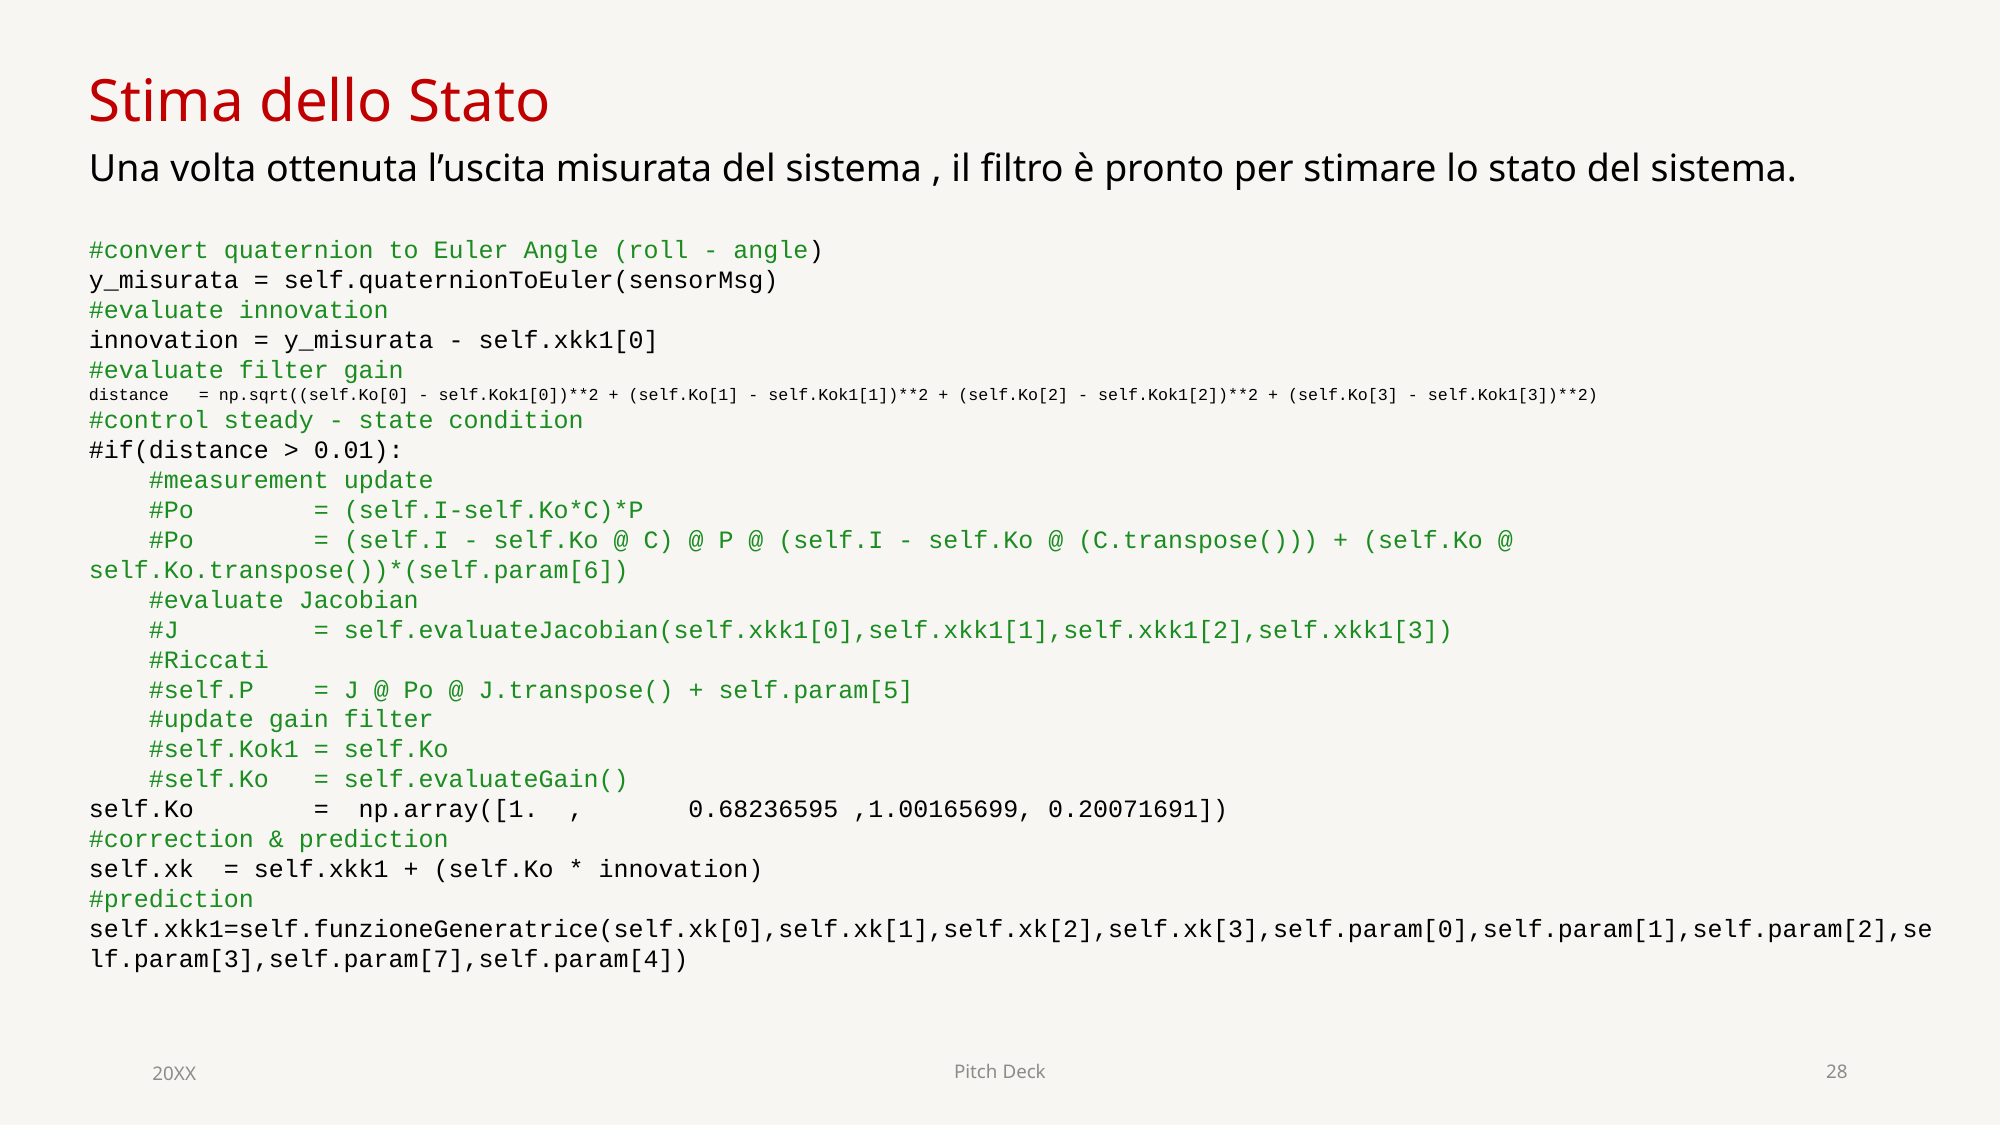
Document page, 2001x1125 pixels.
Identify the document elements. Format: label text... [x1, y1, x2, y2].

footer Pitch Deck [662, 1042, 1338, 1103]
text_box Una volta ottenuta l’uscita misurata del sistema , il filtro è pronto per stimare lo stato del sistema. [74, 136, 1862, 197]
slide_number 20XX [137, 1042, 588, 1103]
text_box Stima dello Stato [74, 55, 1878, 141]
slide_number 28 [1412, 1042, 1863, 1103]
text_box #convert quaternion to Euler Angle (roll - angle) y_misurata = self.quaternionToEuler(sensorMsg) #evaluate innovation innovation = y_misurata - self.xkk1[0] #evaluate filter gain distance = np.sqrt((self.Ko[0] - self.Kok1[0])**2 + (self.Ko[1] - self.Kok1[1])**2 + (self.Ko[2] - self.Kok1[2])**2 + (self.Ko[3] - self.Kok1[3])**2) #control steady - state condition #if(distance > 0.01): #measurement update #Po = (self.I-self.Ko*C)*P #Po = (self.I - self.Ko @ C) @ P @ (self.I - self.Ko @ (C.transpose())) + (self.Ko @ self.Ko.transpose())*(self.param[6]) #evaluate Jacobian #J = self.evaluateJacobian(self.xkk1[0],self.xkk1[1],self.xkk1[2],self.xkk1[3]) #Riccati #self.P = J @ Po @ J.transpose() + self.param[5] #update gain filter #self.Kok1 = self.Ko #self.Ko = self.evaluateGain() self.Ko = np.array([1. , 0.68236595 ,1.00165699, 0.20071691]) #correction & prediction self.xk = self.xkk1 + (self.Ko * innovation) #prediction self.xkk1=self.funzioneGeneratrice(self.xk[0],self.xk[1],self.xk[2],self.xk[3],self.param[0],self.param[1],self.param[2],self.param[3],self.param[7],self.param[4]) [73, 196, 1958, 1033]
